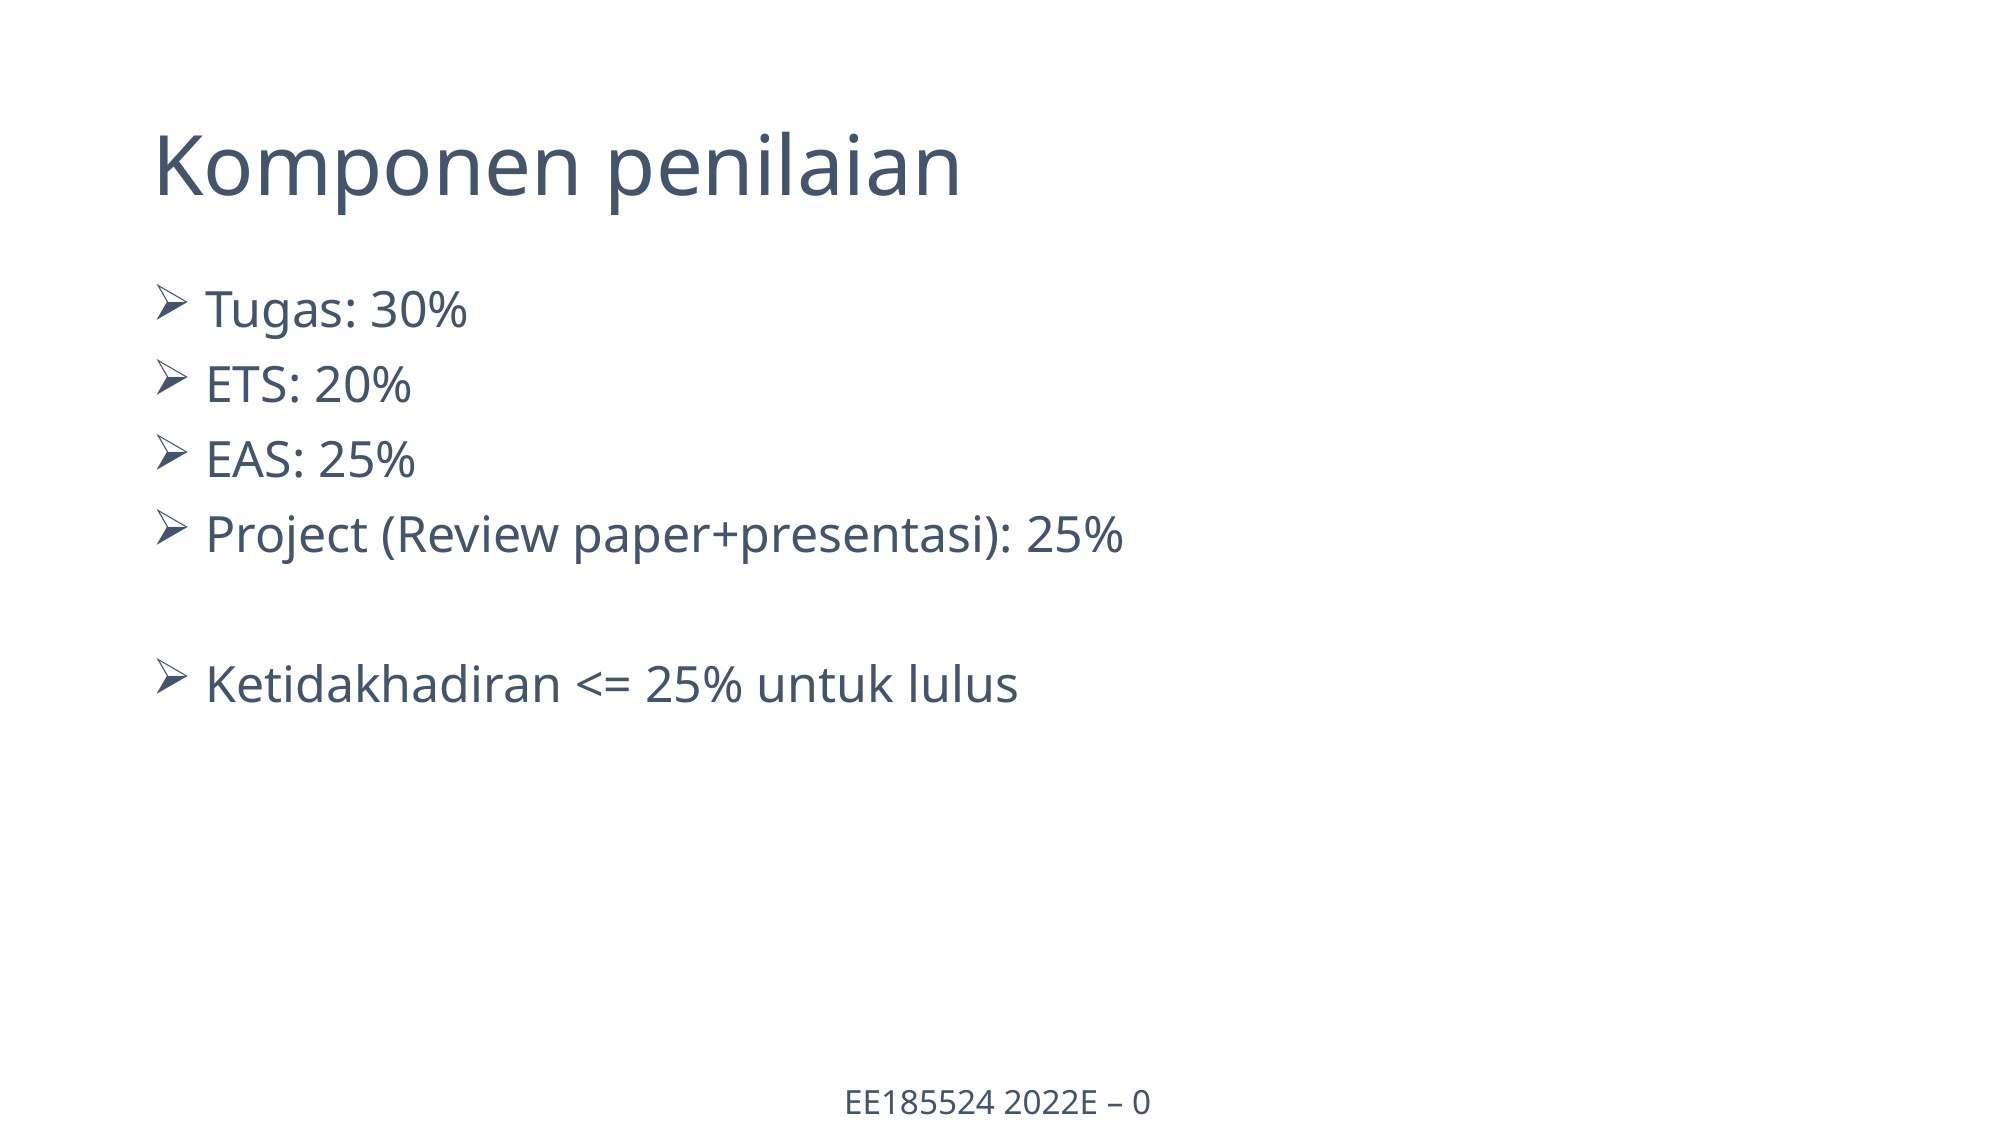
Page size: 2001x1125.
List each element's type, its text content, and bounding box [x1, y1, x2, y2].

list Tugas: 30% ETS: 20% EAS: 25% Project (Review paper+presentasi): 25% Ketidakhadiran <= 25% untuk lulus [137, 277, 1863, 1014]
text_box EE185524 2022E – 0 [193, 1076, 1803, 1123]
title Komponen penilaian [137, 59, 1863, 277]
